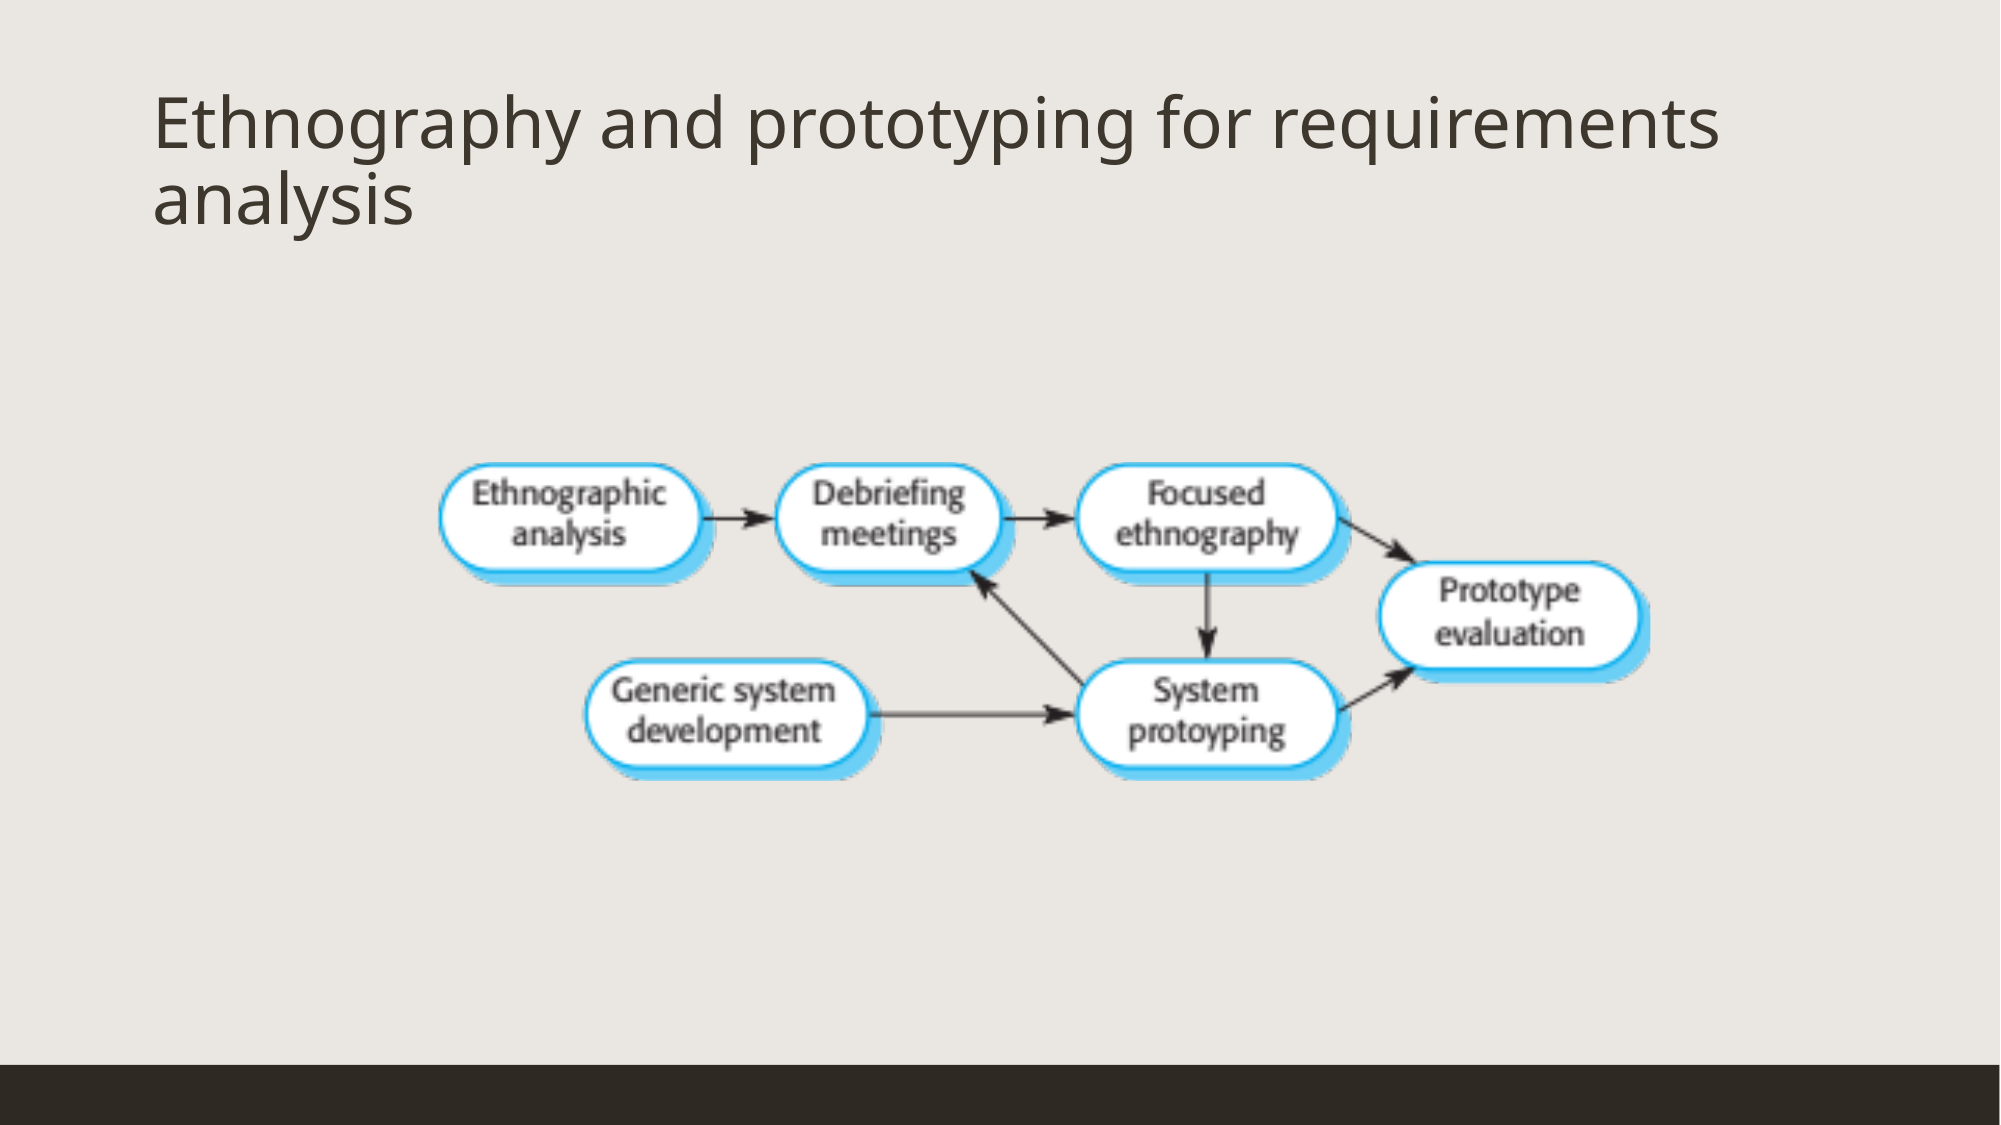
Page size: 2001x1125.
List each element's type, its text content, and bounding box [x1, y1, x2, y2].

picture [437, 462, 1651, 781]
title Ethnography and prototyping for requirements analysis [137, 59, 1863, 248]
